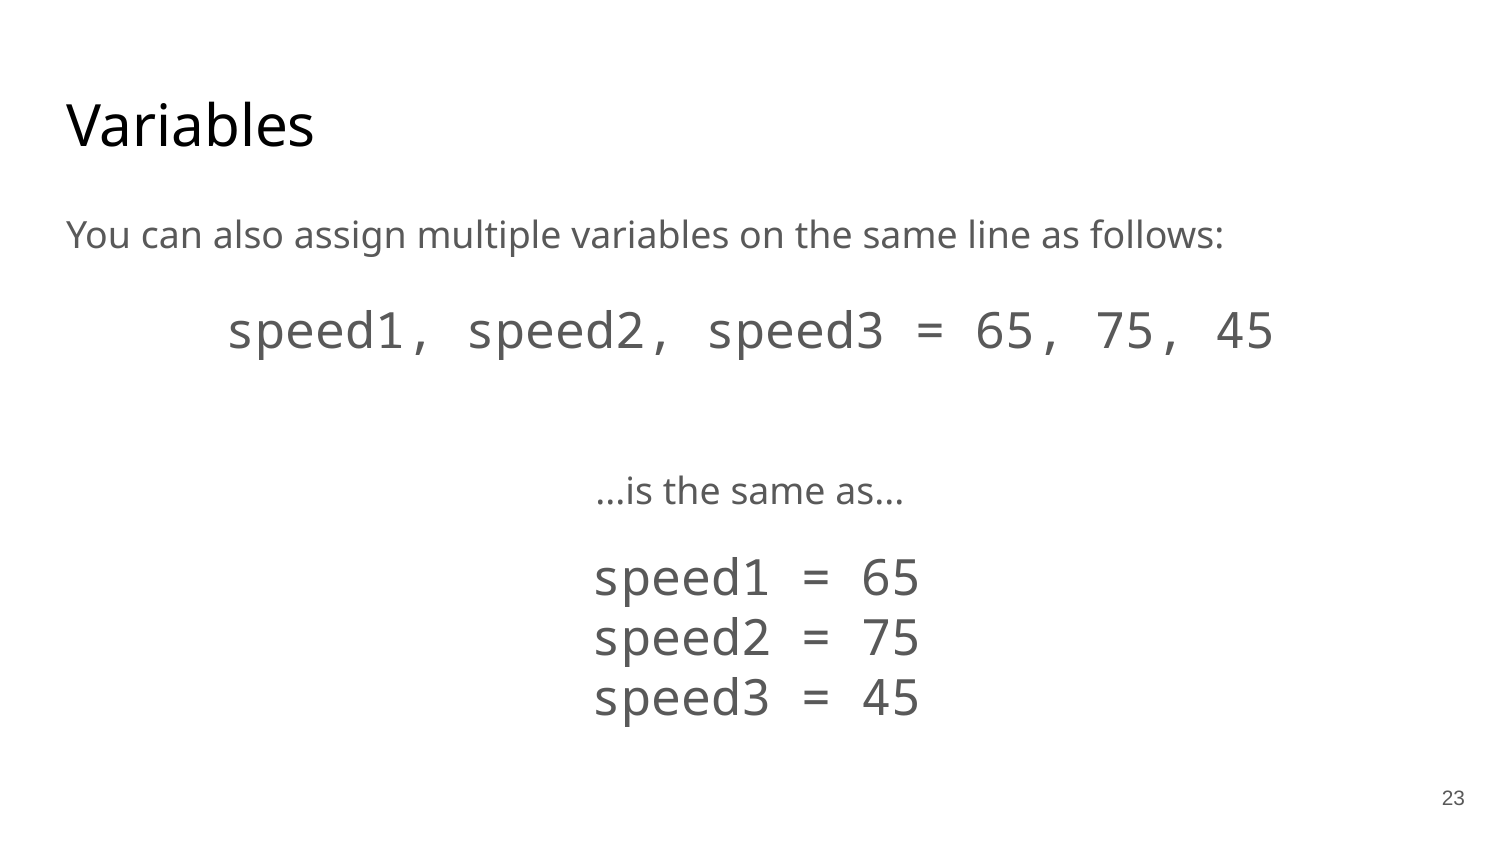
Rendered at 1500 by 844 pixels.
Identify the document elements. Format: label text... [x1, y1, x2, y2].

list You can also assign multiple variables on the same line as follows: speed1, speed2, speed3 = 65, 75, 45 ...is the same as... speed1 = 65 speed2 = 75 speed3 = 45 [51, 189, 1449, 750]
title Variables [51, 72, 1449, 167]
slide_number 23 [1389, 764, 1480, 830]
